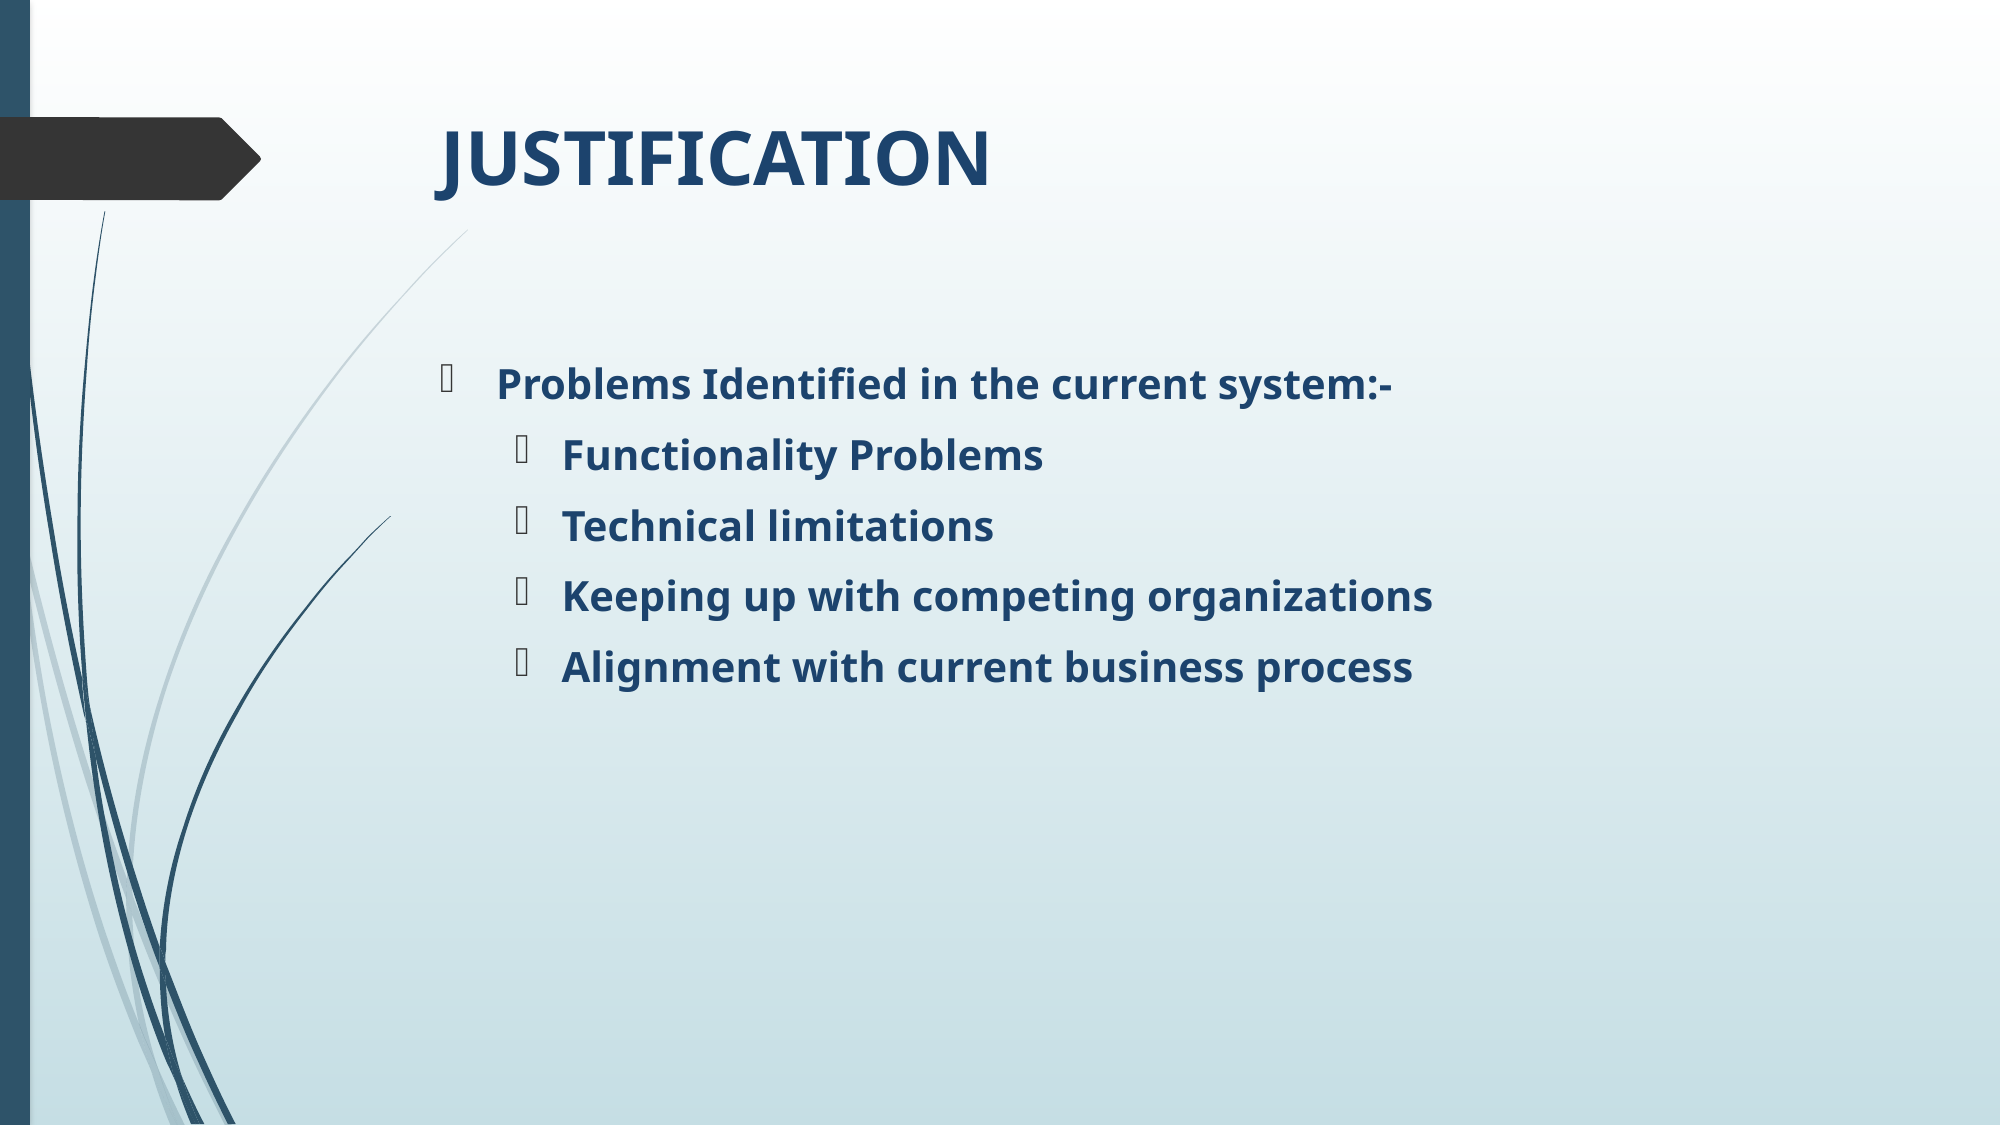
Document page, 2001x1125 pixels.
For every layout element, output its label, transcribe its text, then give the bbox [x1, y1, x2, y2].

list Problems Identified in the current system:- Functionality Problems Technical limitations Keeping up with competing organizations Alignment with current business process [424, 350, 1888, 970]
title JUSTIFICATION [425, 102, 1888, 313]
